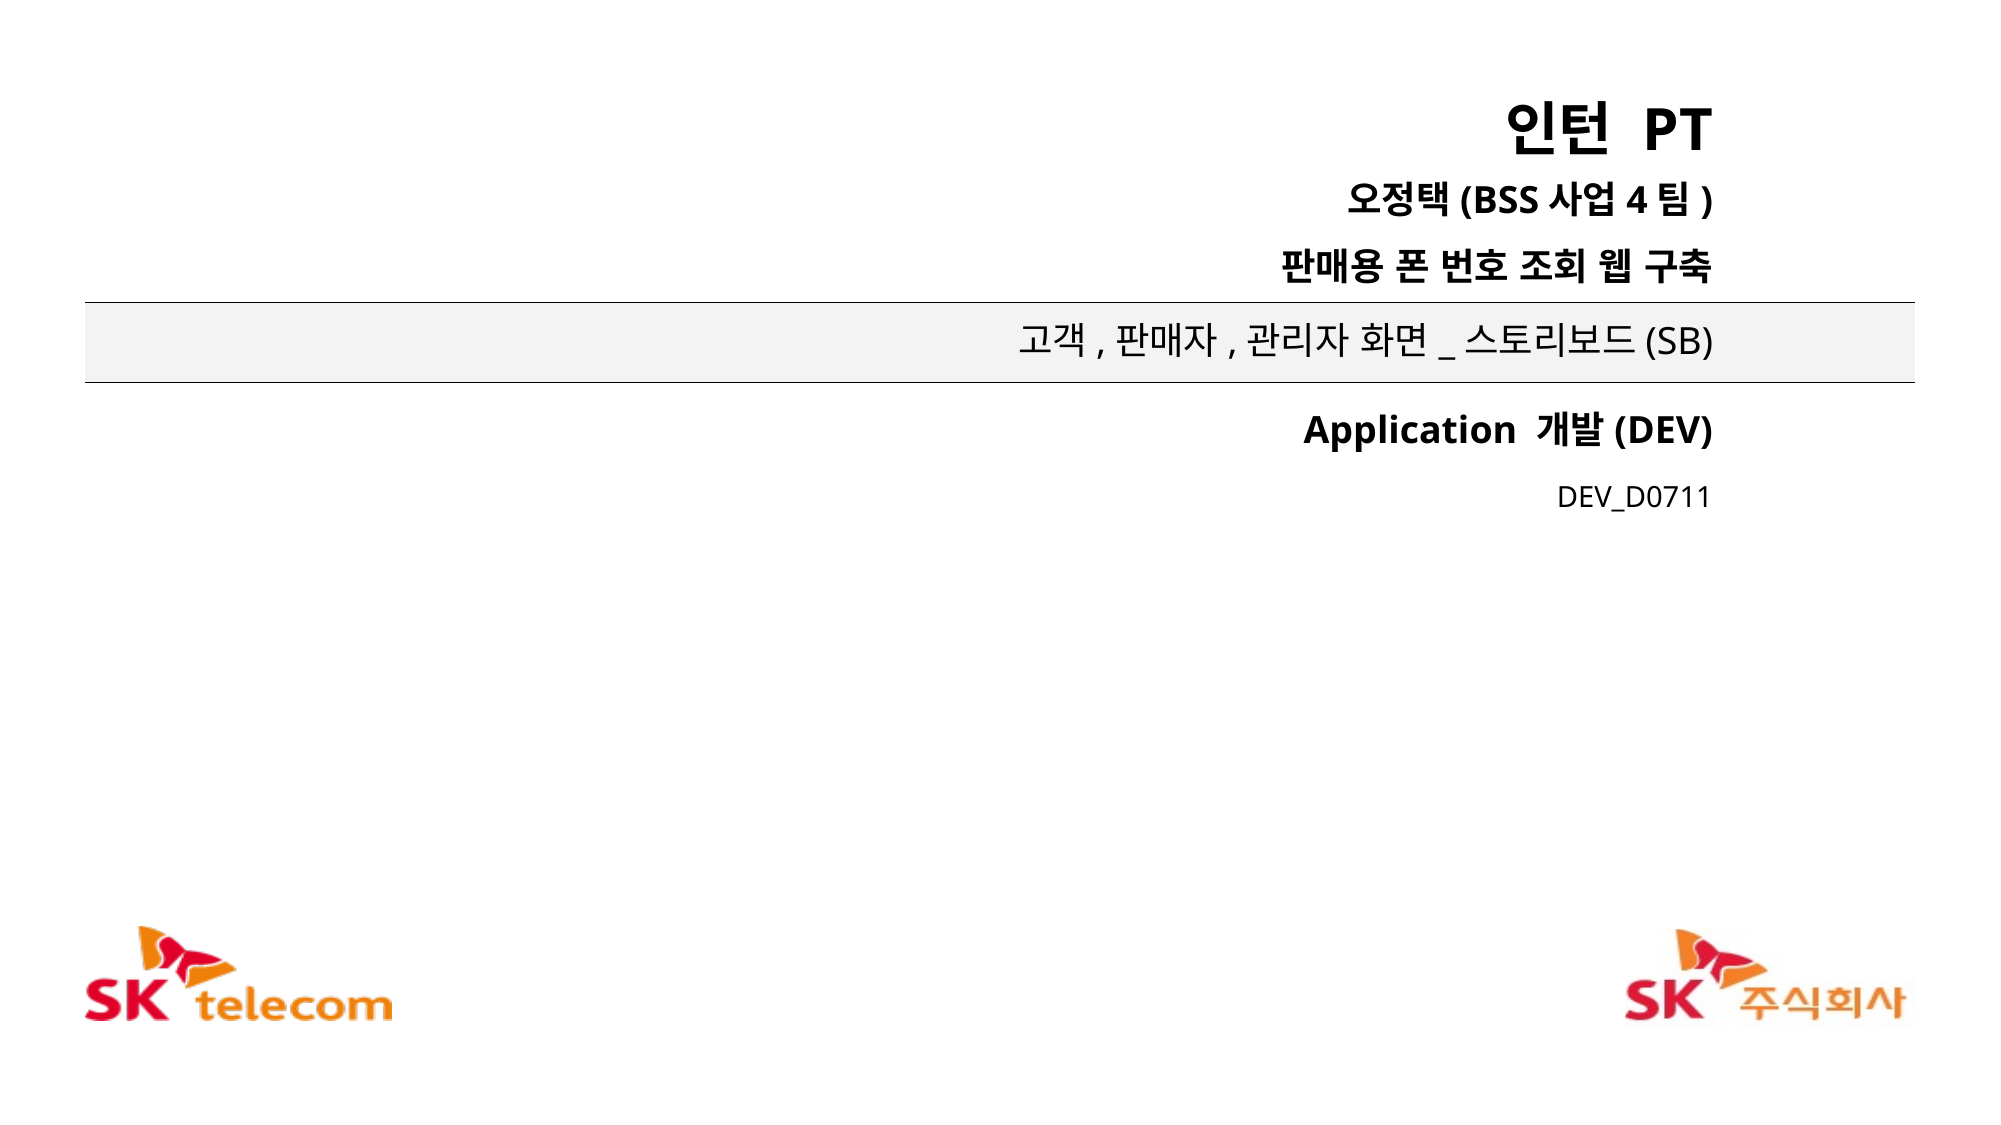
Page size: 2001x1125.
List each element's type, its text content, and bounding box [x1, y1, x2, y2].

text_box 고객,판매자,관리자 화면_스토리보드(SB) [693, 309, 1728, 370]
text_box Application 개발(DEV) [693, 398, 1728, 459]
picture [1625, 929, 1916, 1028]
text_box 오정택(BSS사업4팀) [693, 168, 1728, 229]
picture [85, 926, 392, 1021]
text_box 판매용 폰 번호 조회 웹 구축 [693, 229, 1728, 296]
text_box 인턴 PT [1479, 70, 1728, 168]
text_box DEV_D0711 [693, 470, 1728, 521]
